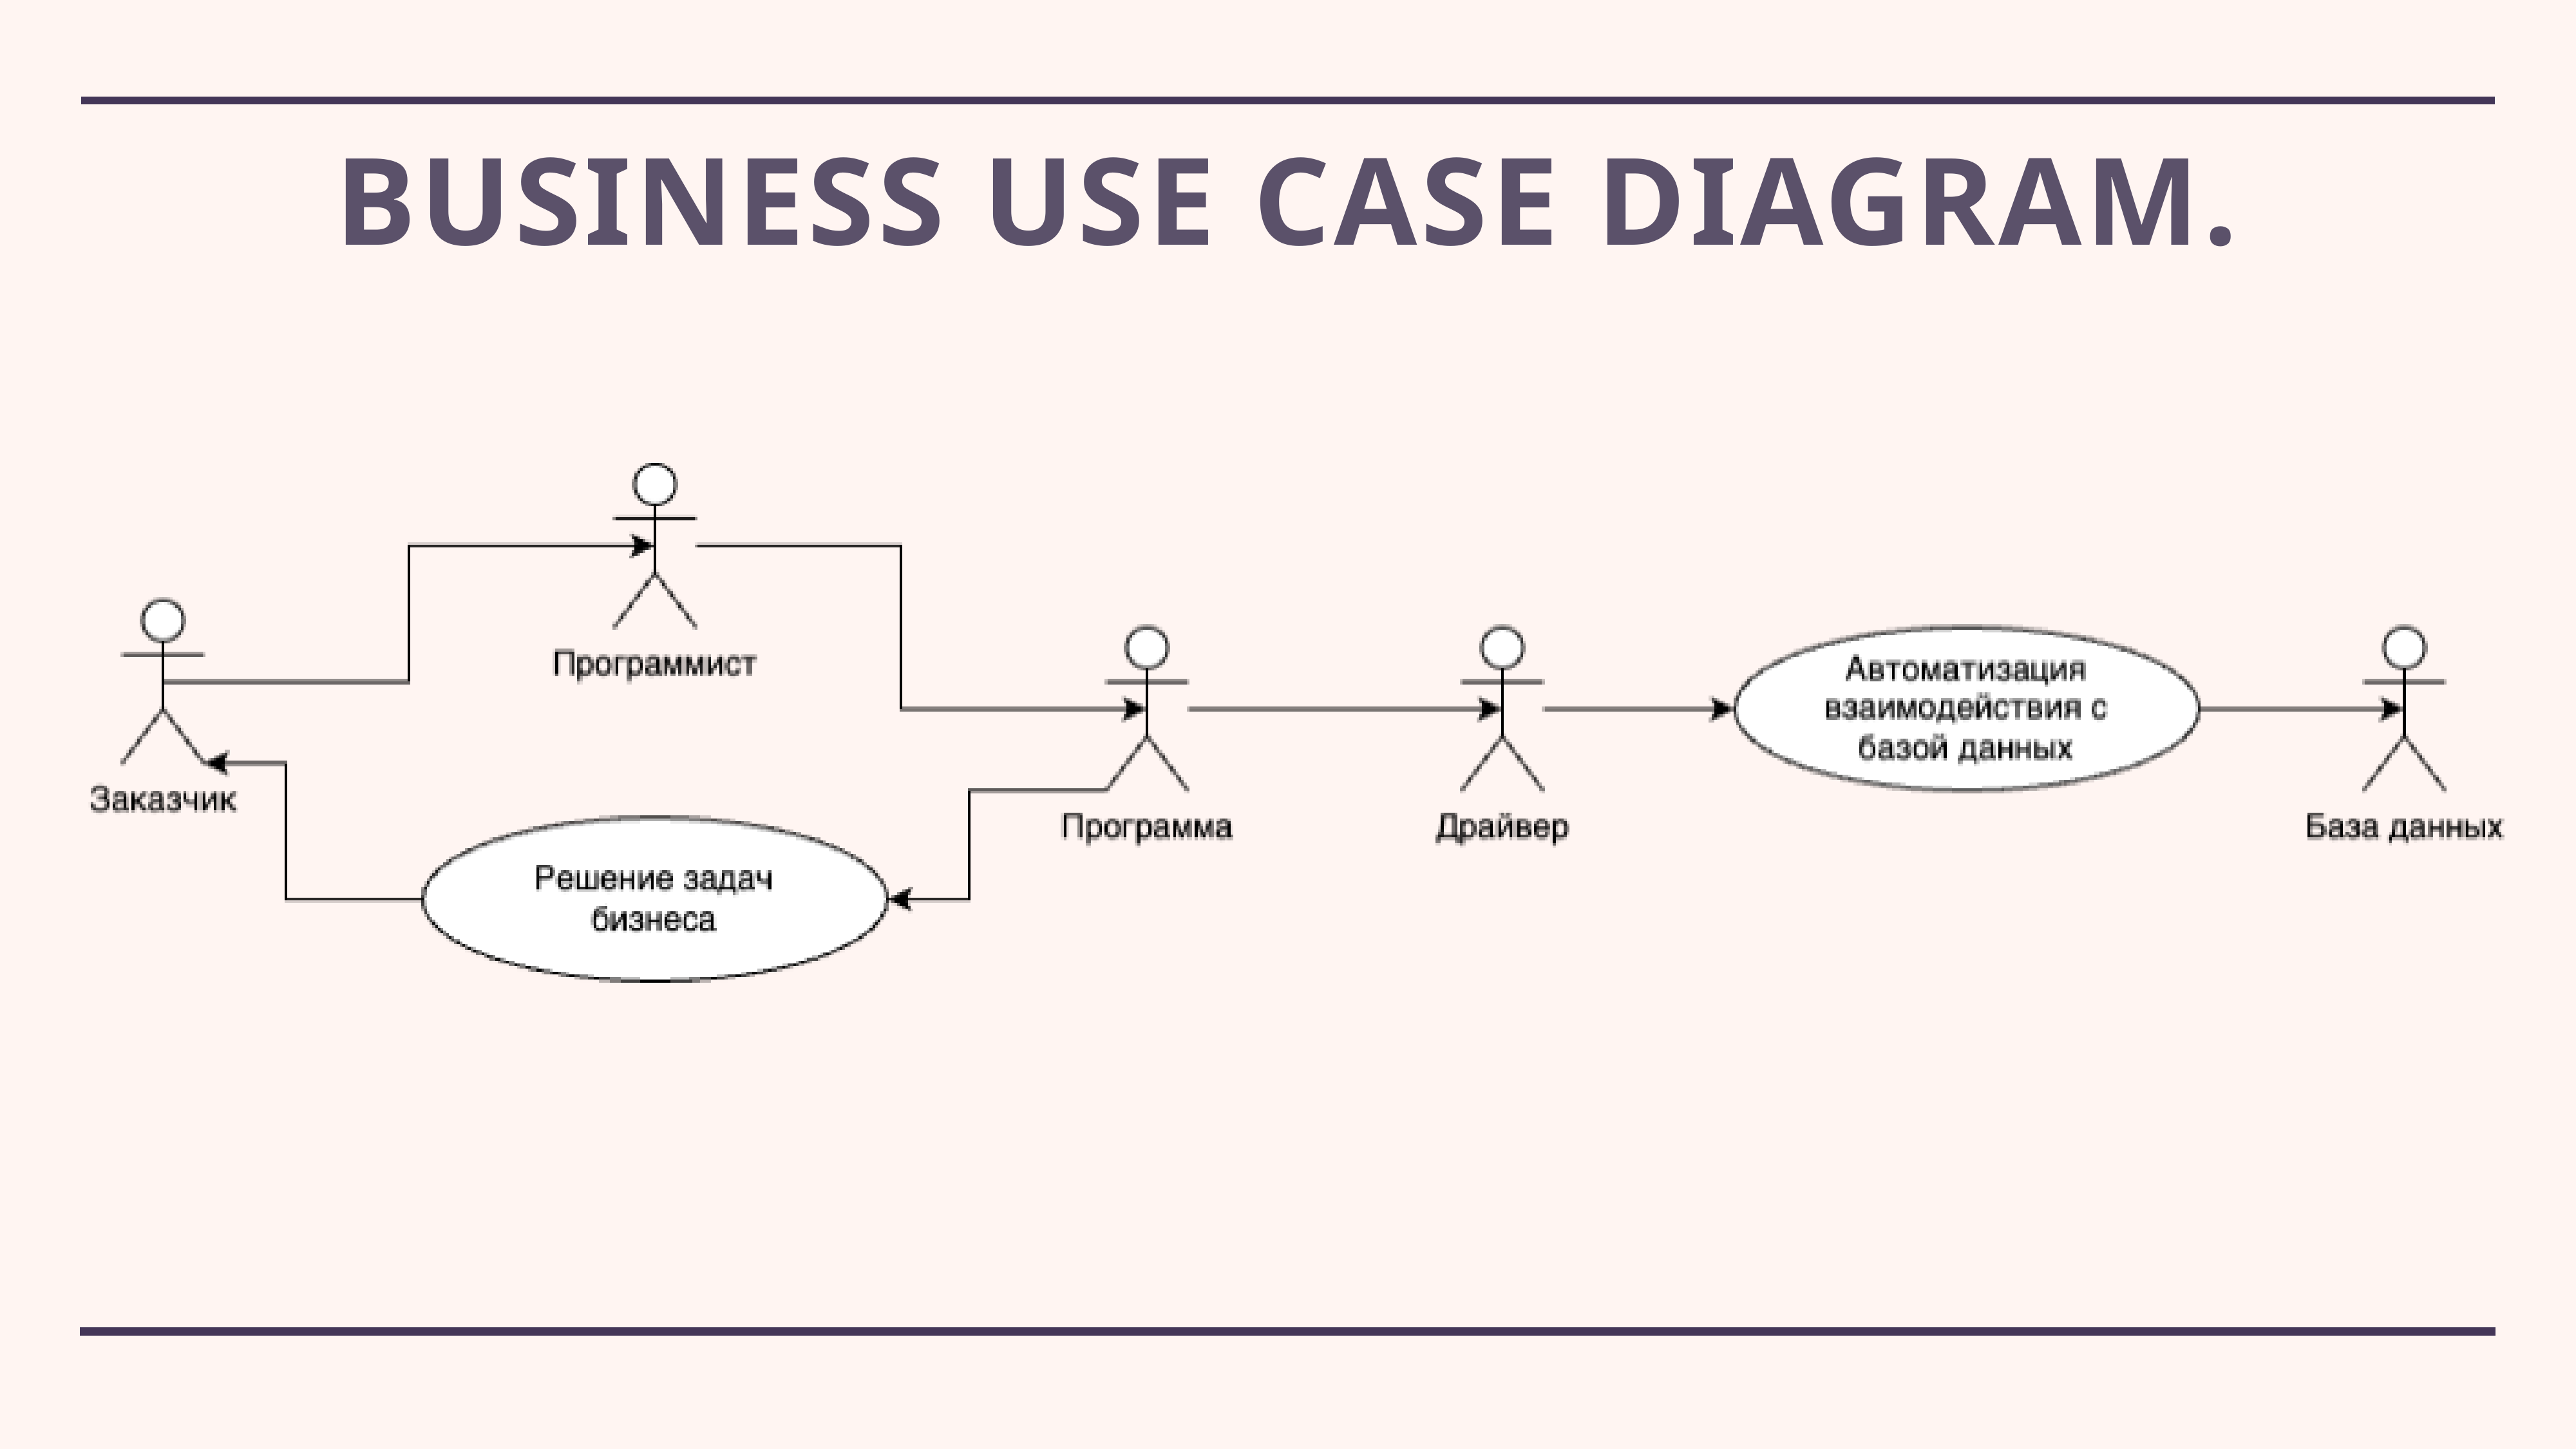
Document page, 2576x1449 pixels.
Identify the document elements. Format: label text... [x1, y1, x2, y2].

title Business Use Case Diagram. [220, 135, 2356, 310]
picture [88, 462, 2505, 983]
